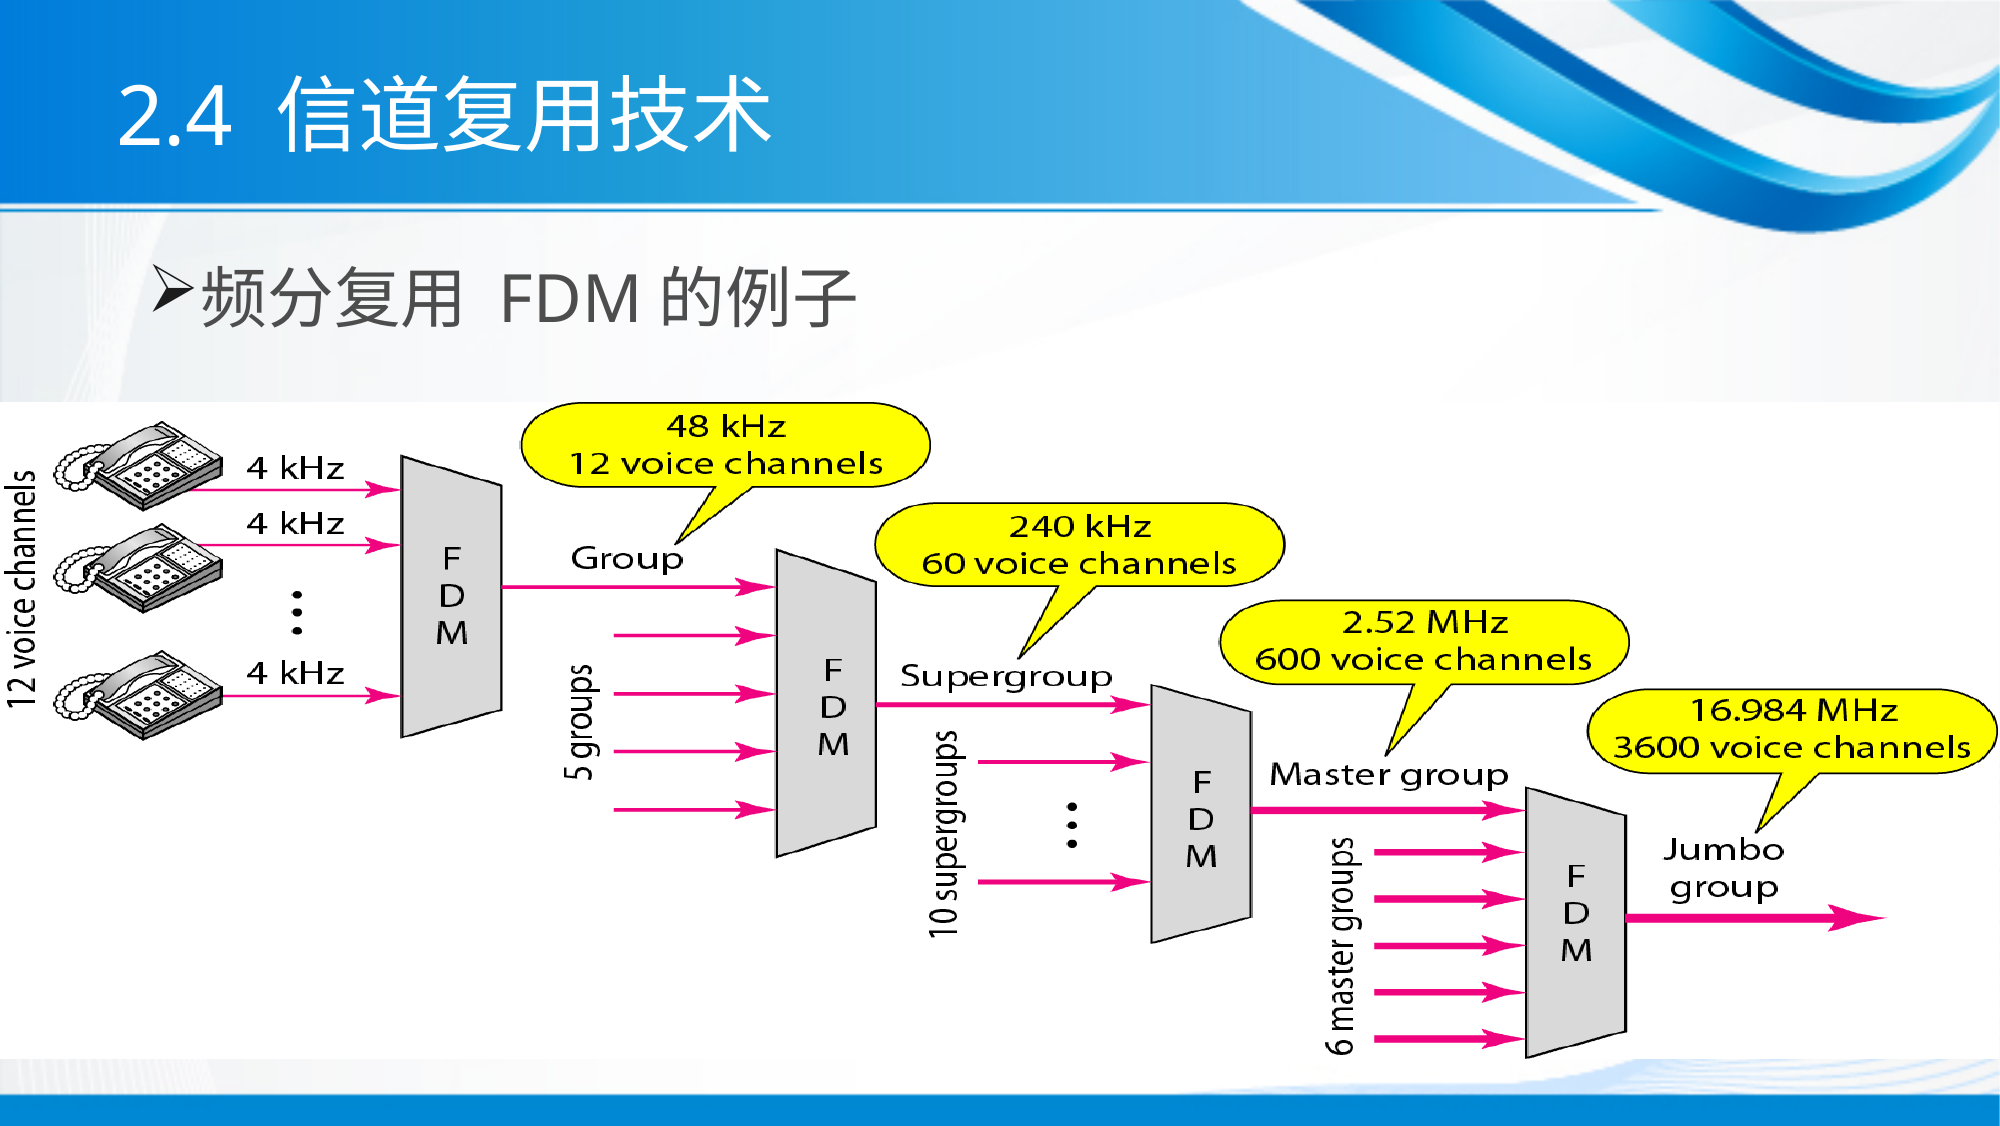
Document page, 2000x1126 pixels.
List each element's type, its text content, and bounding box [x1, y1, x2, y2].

title 2.4 信道复用技术 [99, 45, 1900, 180]
picture [0, 0, 2000, 1126]
list 频分复用 FDM的例子 [72, 207, 1873, 399]
